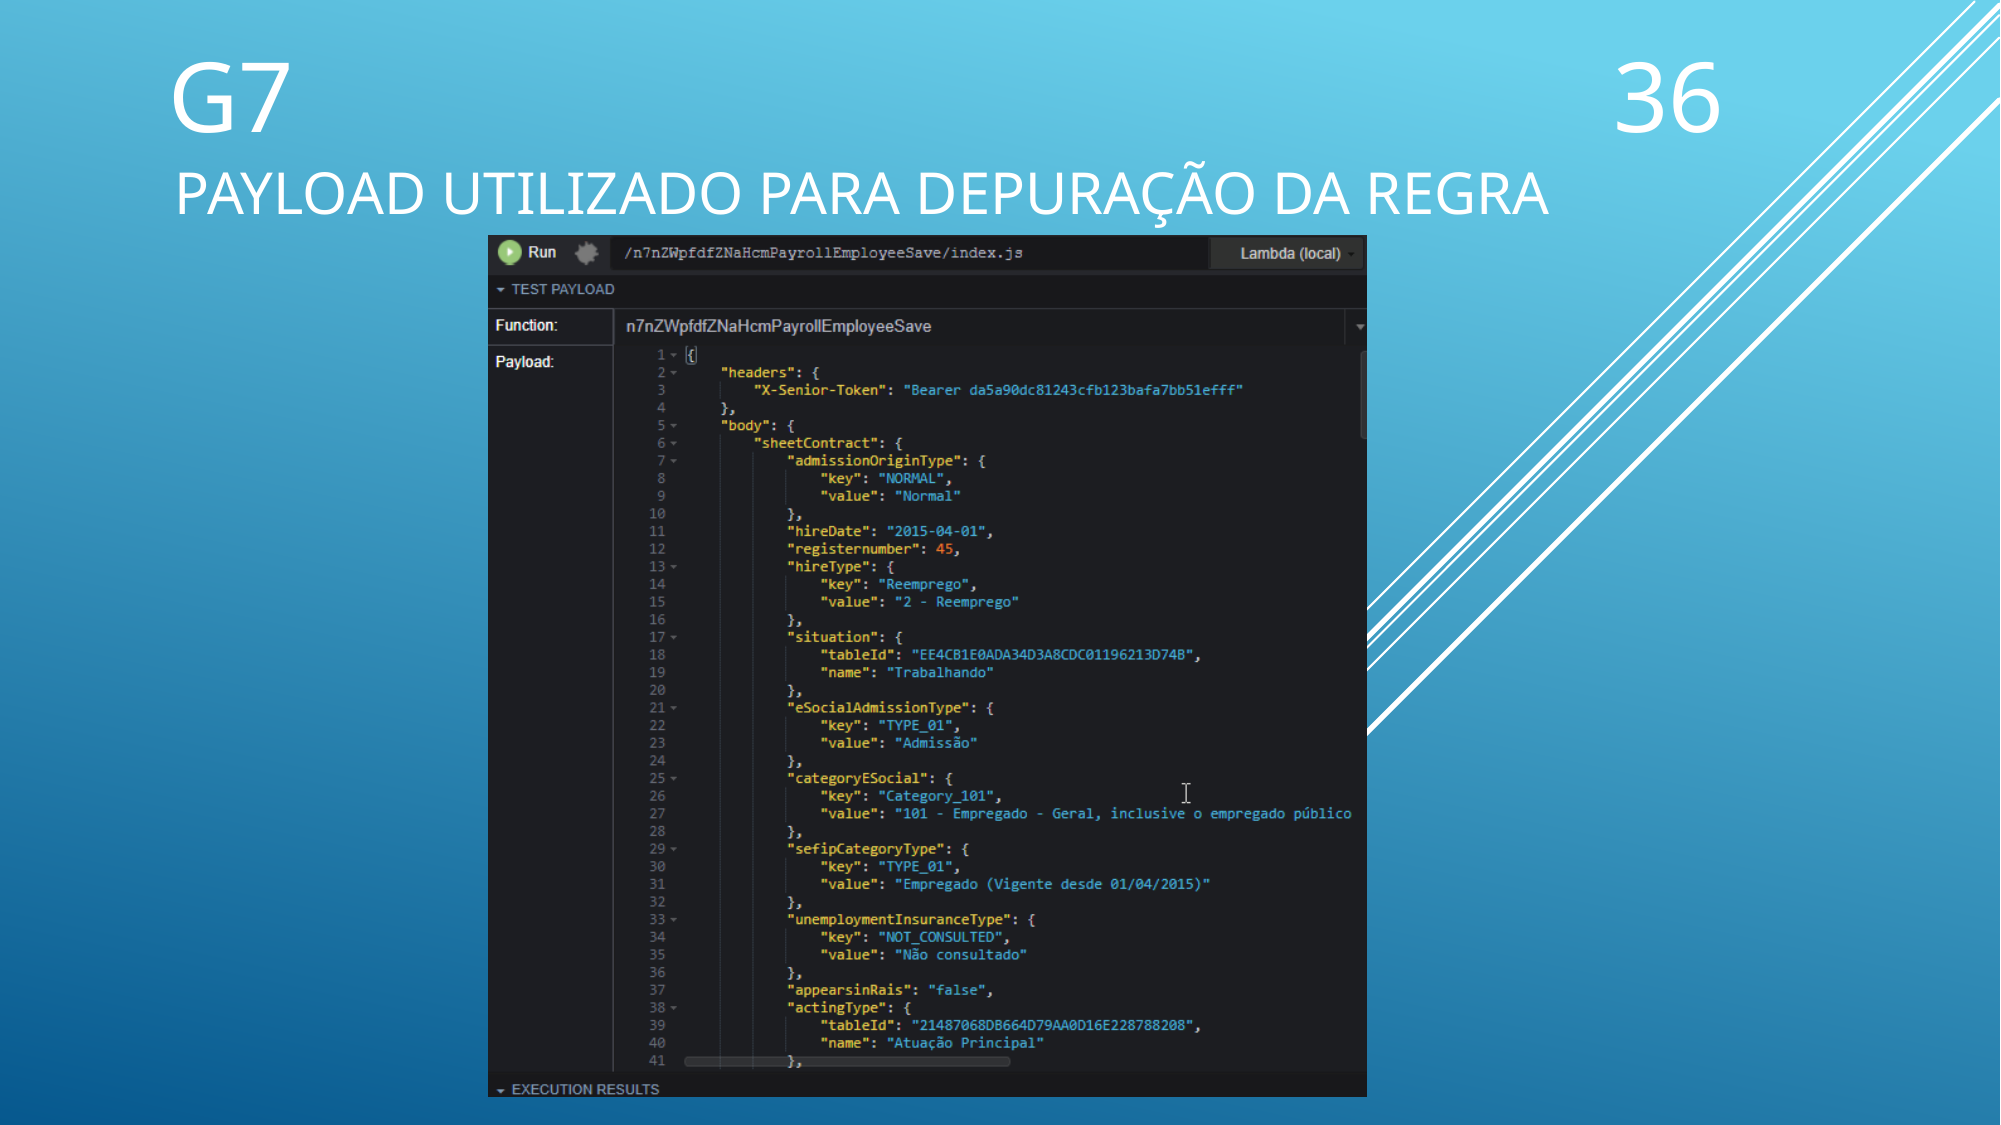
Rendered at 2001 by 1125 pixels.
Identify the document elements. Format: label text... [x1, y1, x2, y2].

text_box 36 [1598, 28, 1874, 160]
picture [487, 235, 1367, 1098]
title g7 [153, 28, 1391, 160]
text_box Payload utilizado para depuração da regra [159, 140, 1624, 234]
